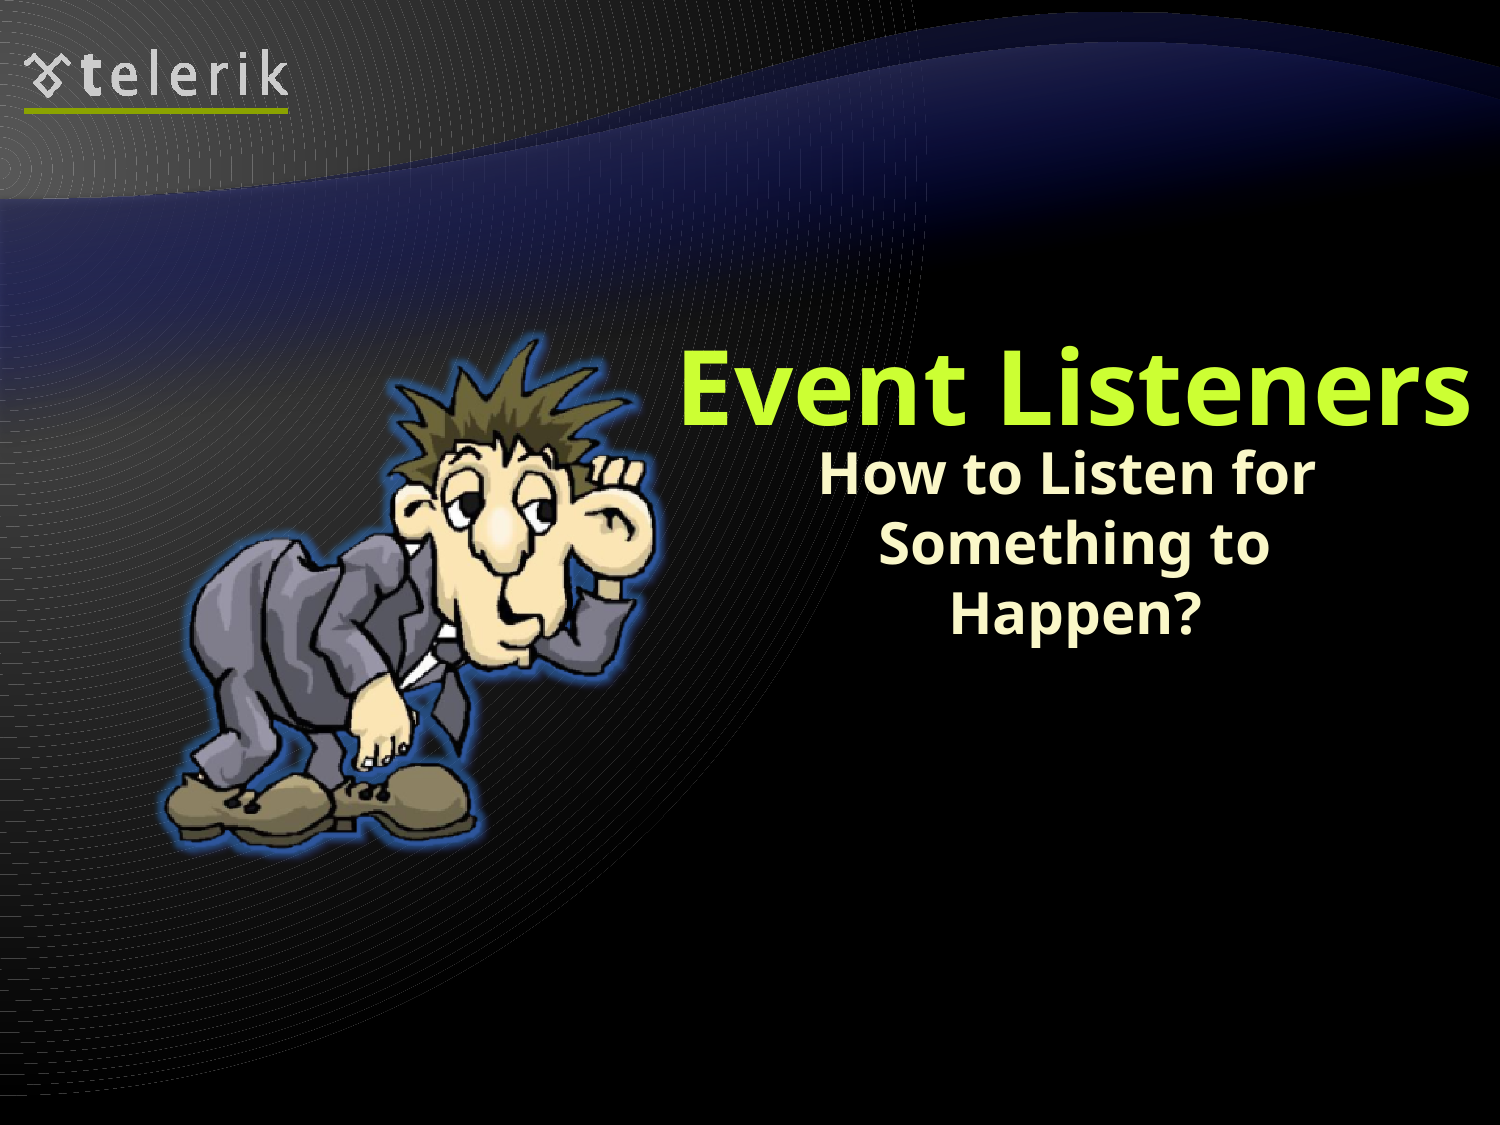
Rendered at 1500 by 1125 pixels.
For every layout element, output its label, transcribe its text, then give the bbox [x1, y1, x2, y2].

title Event Listeners [669, 337, 1500, 450]
subtitle How to Listen for Something to Happen? [750, 456, 1400, 625]
picture [24, 49, 288, 114]
picture [162, 337, 657, 851]
